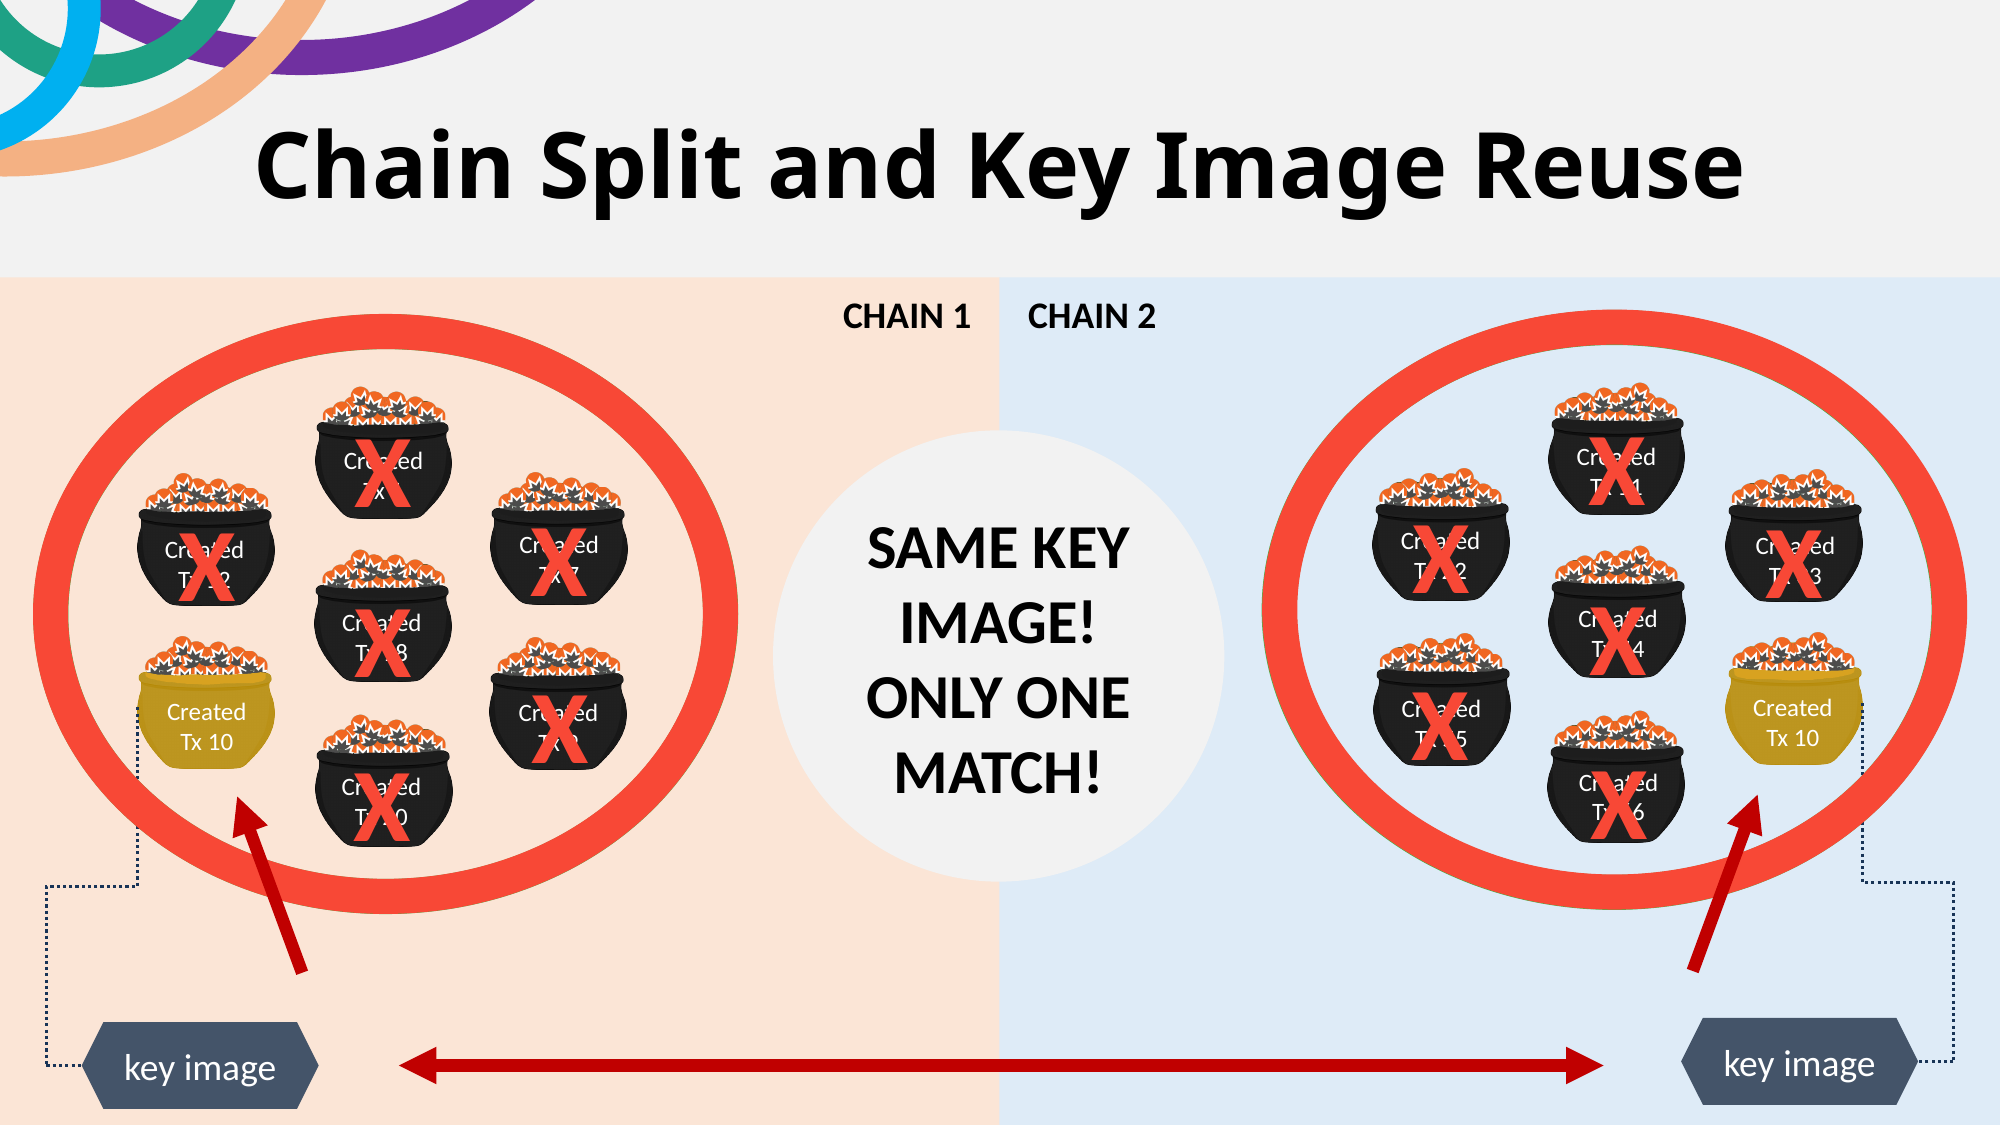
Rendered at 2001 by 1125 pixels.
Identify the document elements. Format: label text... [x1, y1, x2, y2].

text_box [1692, 794, 1758, 972]
text_box CHAIN 2 [1013, 283, 1172, 344]
text_box [0, 276, 998, 1125]
text_box [998, 276, 2000, 1125]
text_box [237, 796, 303, 973]
text_box CHAIN 1 [828, 283, 987, 344]
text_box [33, 314, 739, 1109]
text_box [1261, 309, 1967, 1105]
title Chain Split and Key Image Reuse [137, 59, 1863, 278]
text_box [1396, 393, 1839, 870]
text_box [0, 0, 655, 177]
text_box SAME KEY IMAGE! ONLY ONE MATCH! [771, 429, 1226, 883]
